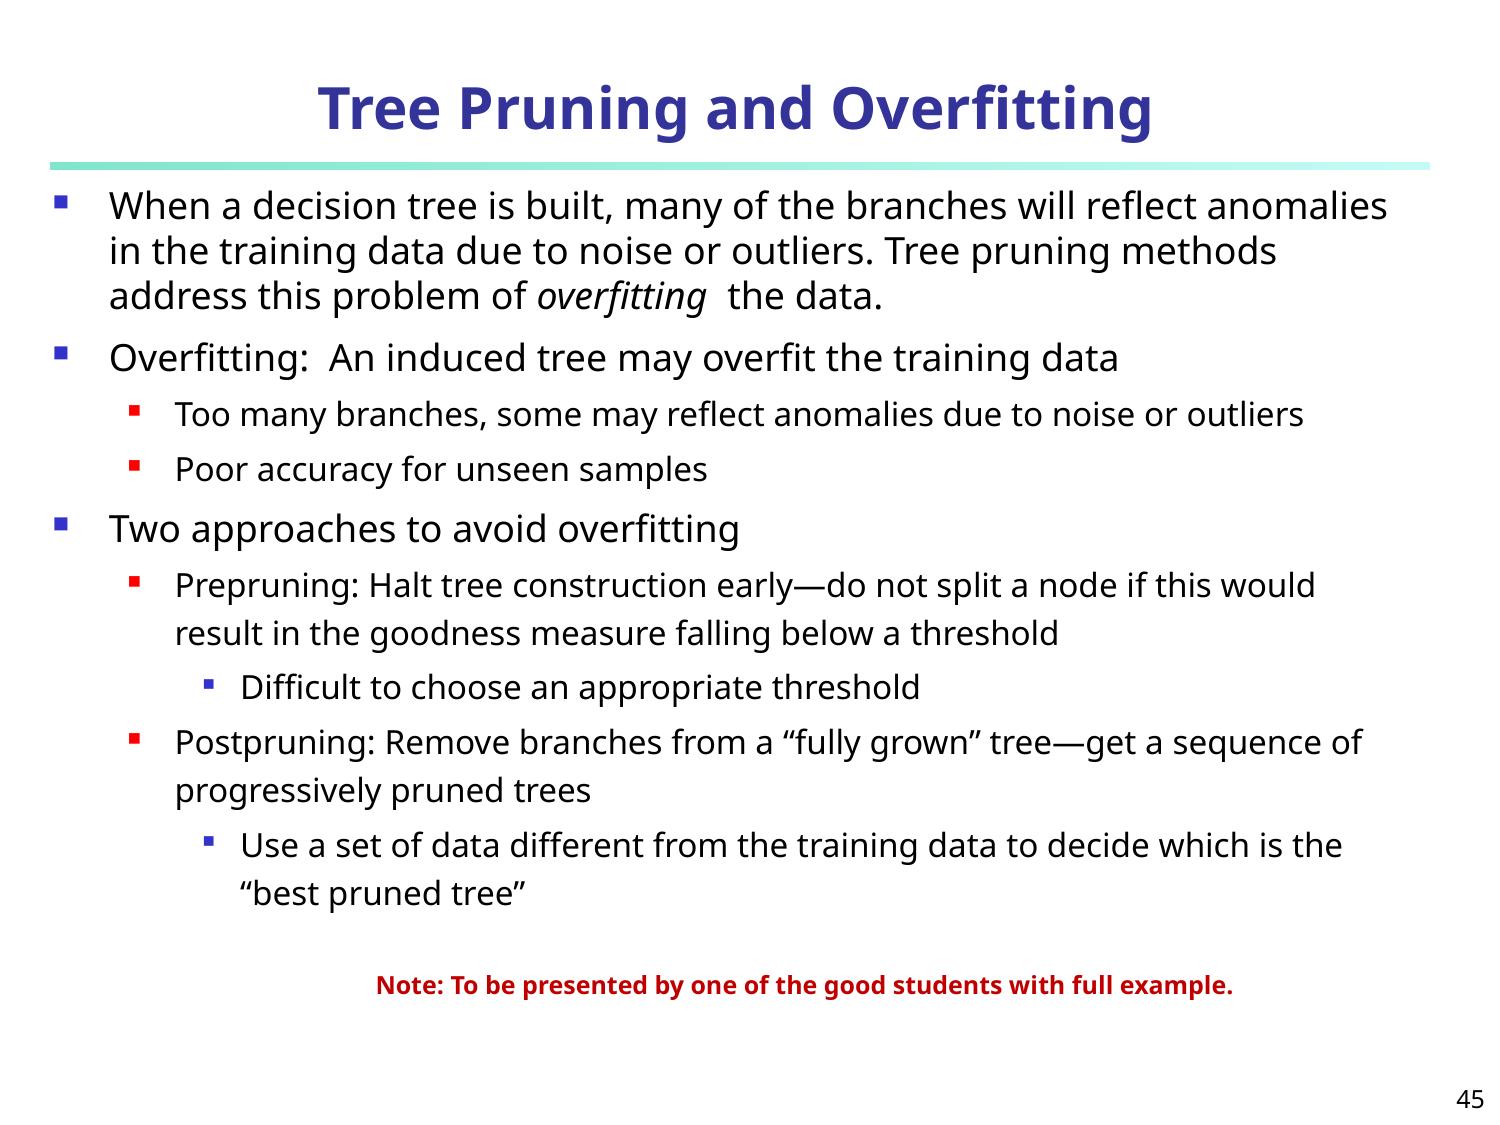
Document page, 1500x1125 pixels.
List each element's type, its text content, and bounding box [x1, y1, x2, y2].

slide_number 45 [1187, 1062, 1500, 1125]
list When a decision tree is built, many of the branches will reflect anomalies in the training data due to noise or outliers. Tree pruning methods address this problem of overfitting the data. Overfitting: An induced tree may overfit the training data Too many branches, some may reflect anomalies due to noise or outliers Poor accuracy for unseen samples Two approaches to avoid overfitting Prepruning: Halt tree construction early—do not split a node if this would result in the goodness measure falling below a threshold Difficult to choose an appropriate threshold Postpruning: Remove branches from a “fully grown” tree—get a sequence of progressively pruned trees Use a set of data different from the training data to decide which is the “best pruned tree” [37, 174, 1426, 876]
text_box Note: To be presented by one of the good students with full example. [199, 962, 1250, 1025]
title Tree Pruning and Overfitting [62, 49, 1426, 163]
